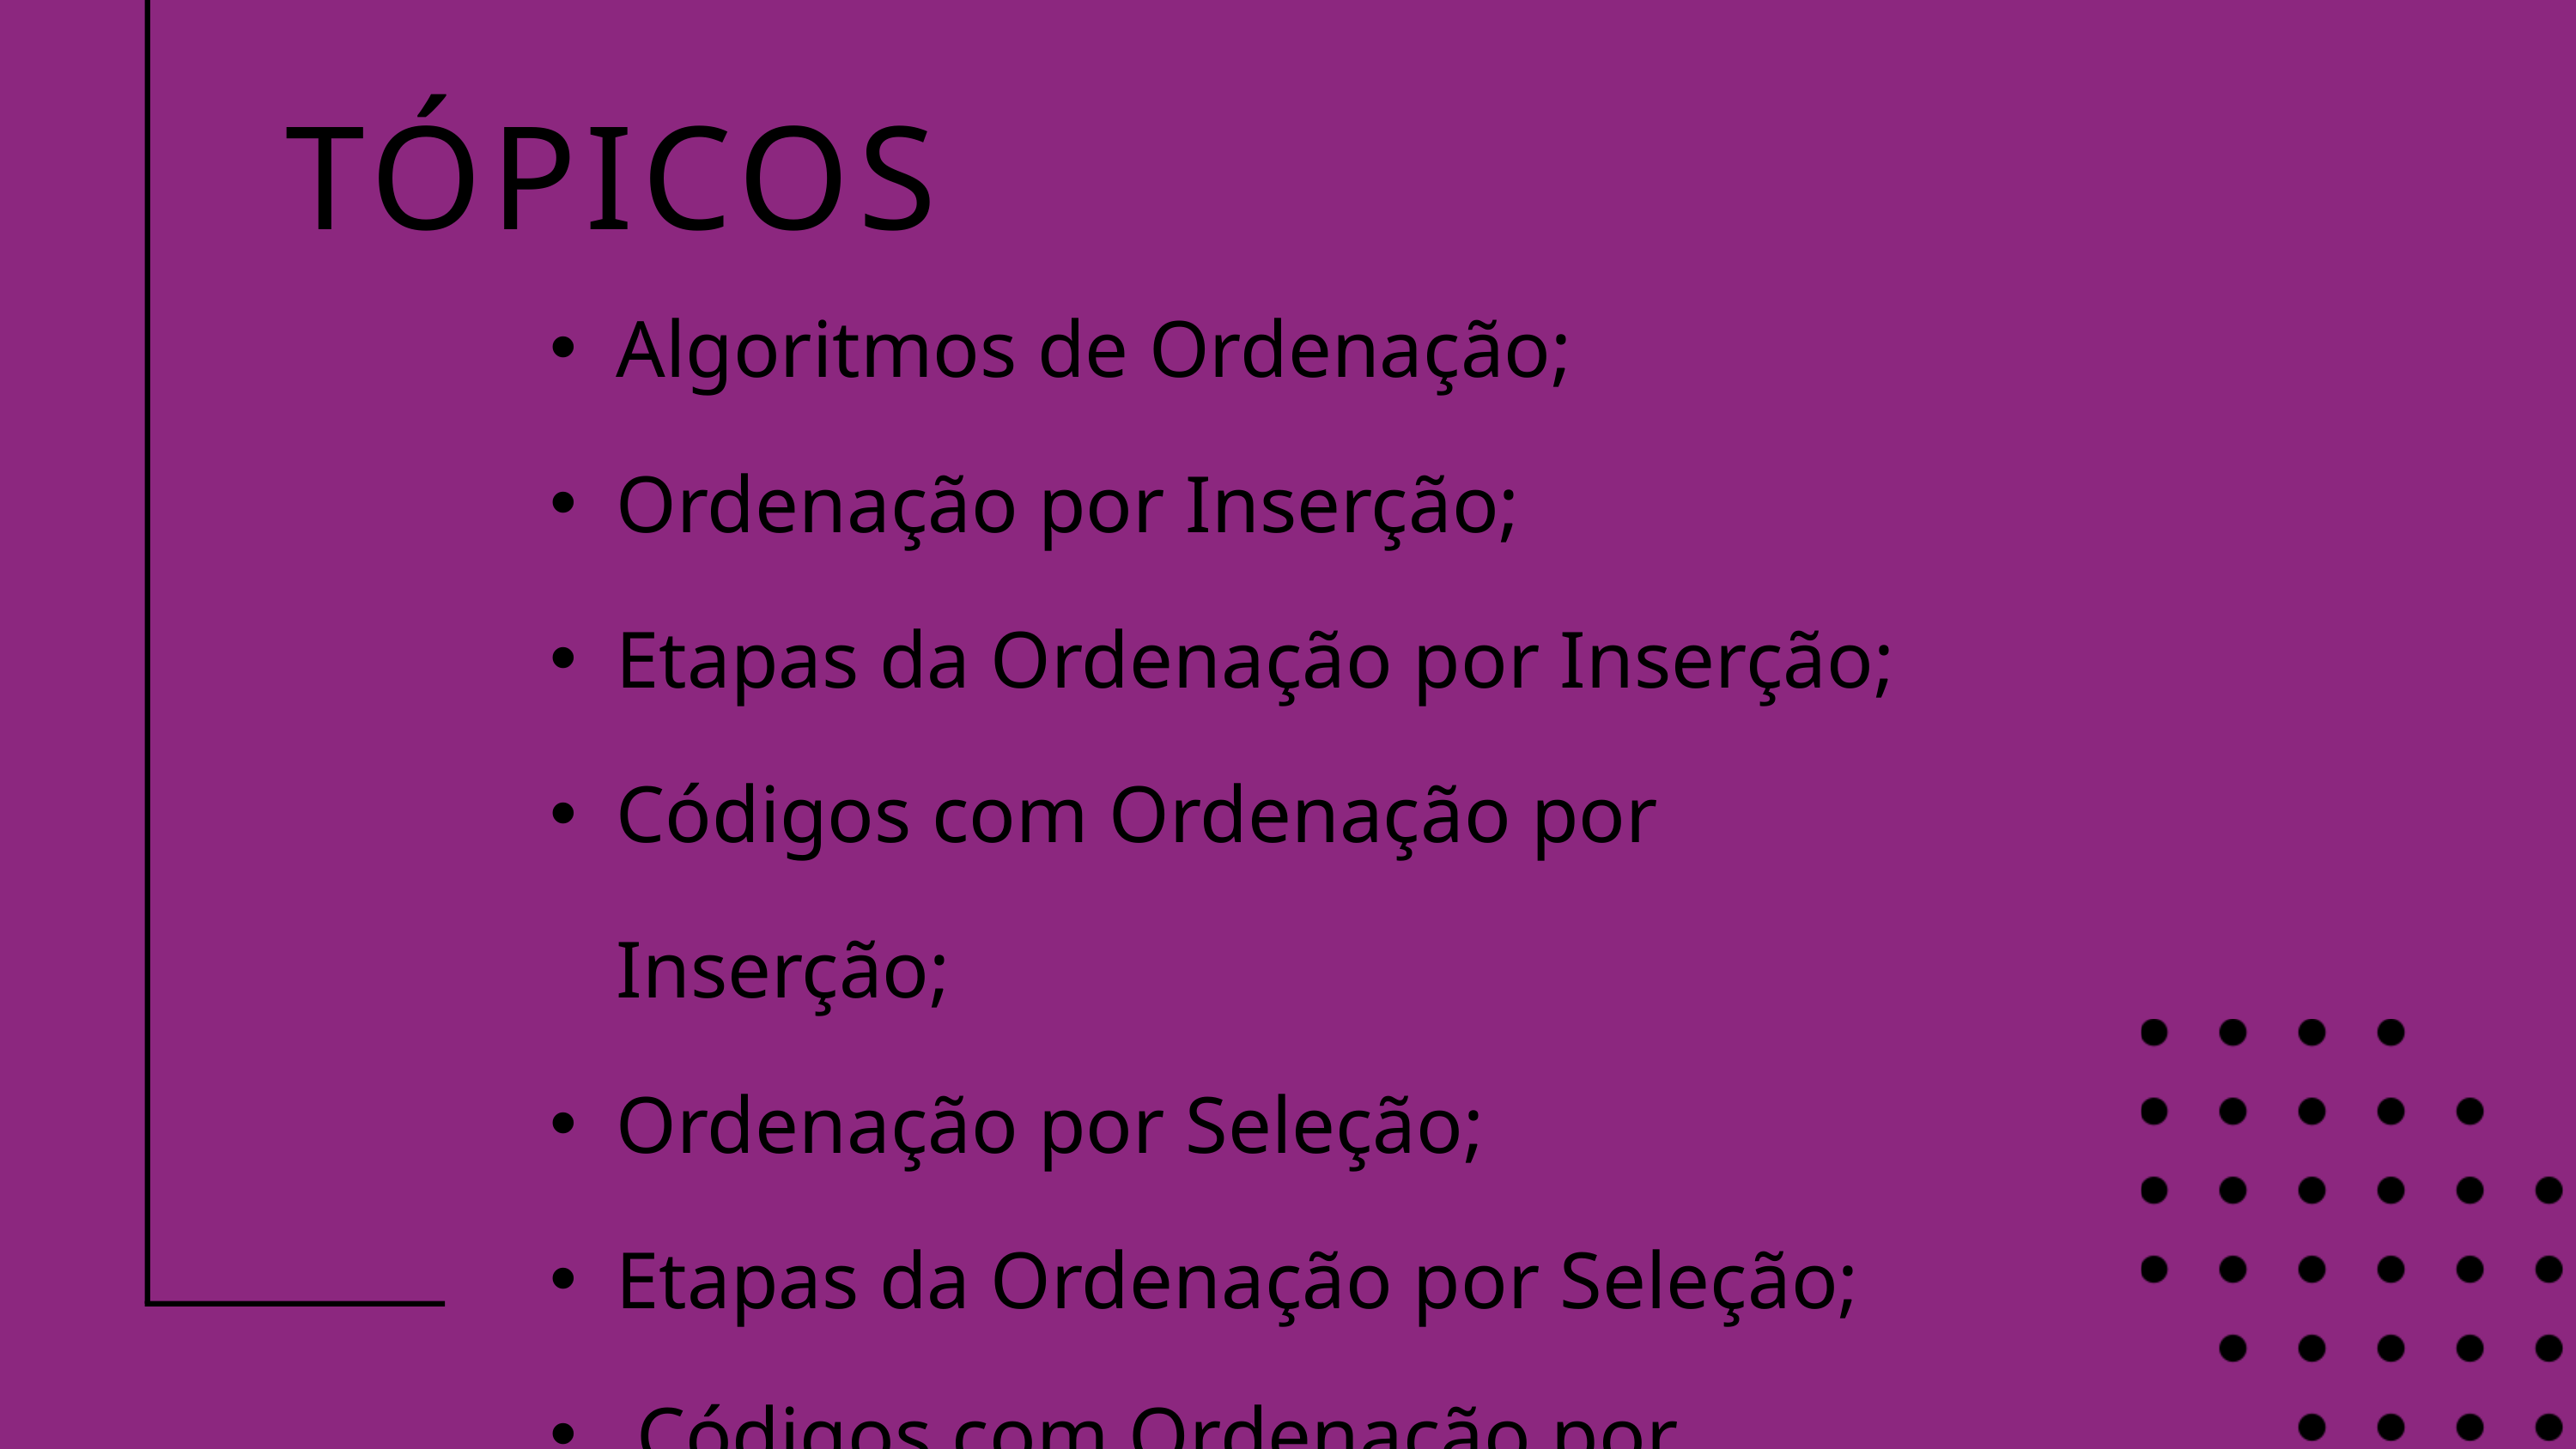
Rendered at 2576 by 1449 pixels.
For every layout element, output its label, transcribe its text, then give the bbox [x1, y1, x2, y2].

text_box TÓPICOS [285, 86, 1137, 258]
text_box Algoritmos de Ordenação; Ordenação por Inserção; Etapas da Ordenação por Inserção; Códigos com Ordenação por Inserção; Ordenação por Seleção; Etapas da Ordenação por Seleção; Códigos com Ordenação por Seleção. [483, 237, 1936, 1449]
text_box [2141, 1019, 2576, 1449]
